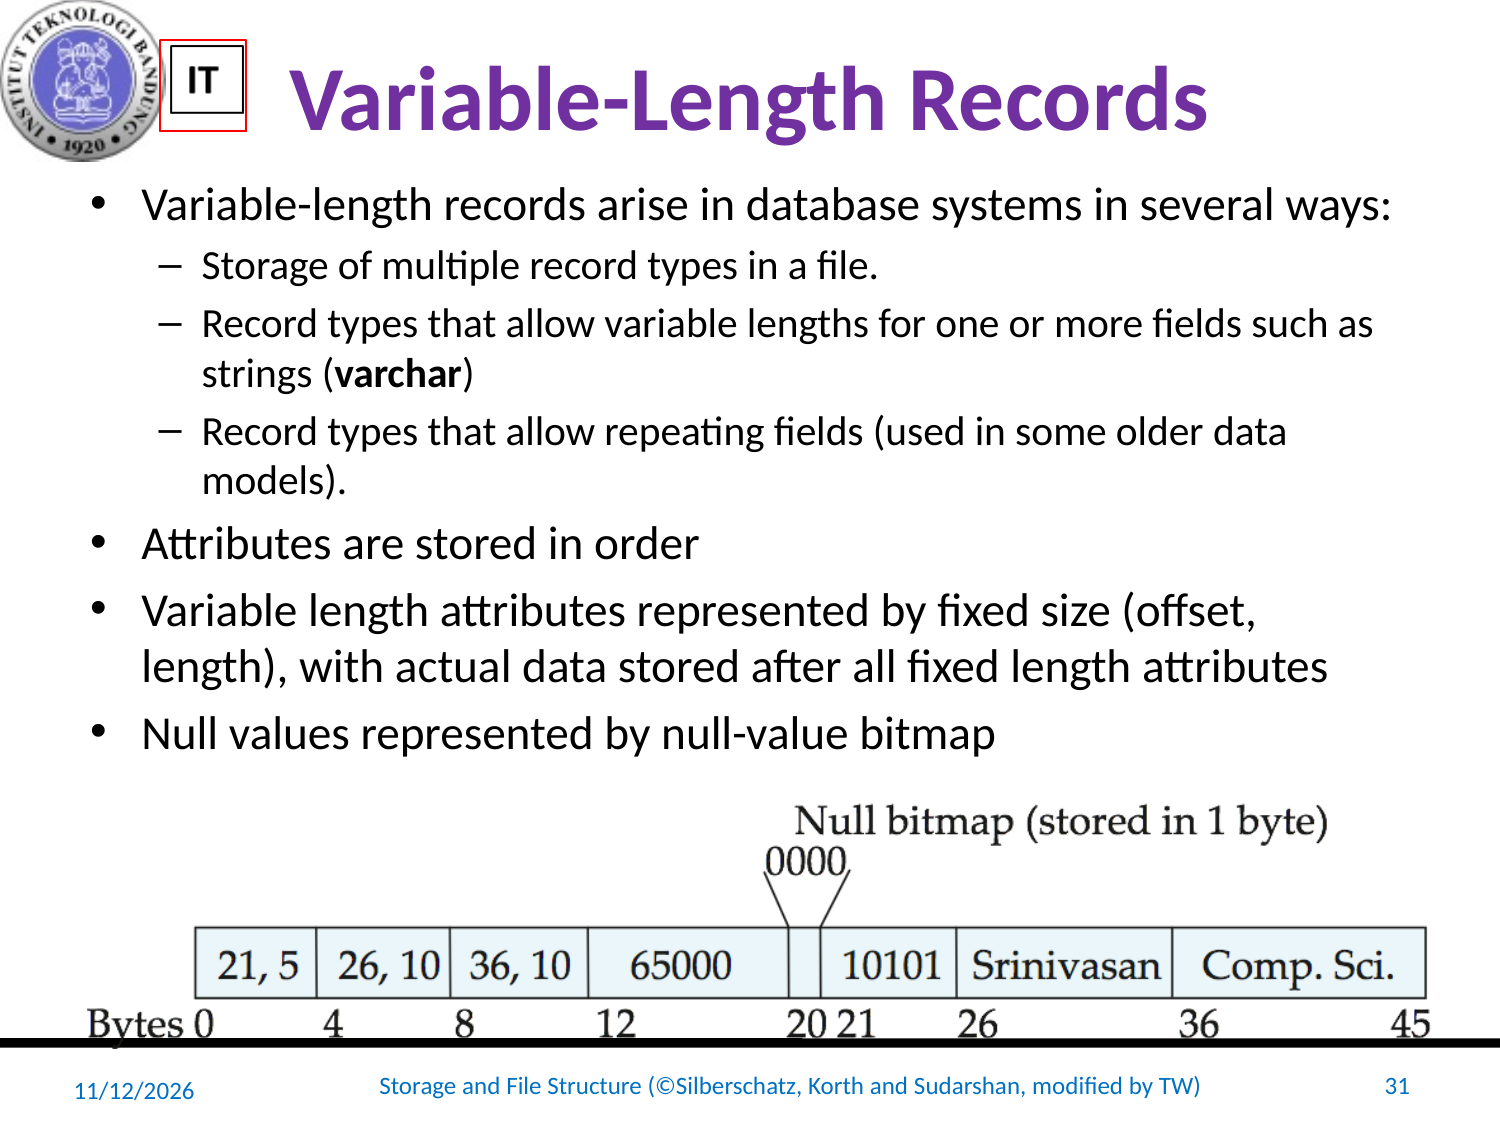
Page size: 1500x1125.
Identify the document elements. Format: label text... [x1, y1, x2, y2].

list Variable-length records arise in database systems in several ways: Storage of multiple record types in a file. Record types that allow variable lengths for one or more fields such as strings (varchar) Record types that allow repeating fields (used in some older data models). Attributes are stored in order Variable length attributes represented by fixed size (offset, length), with actual data stored after all fixed length attributes Null values represented by null-value bitmap [75, 165, 1425, 823]
picture [158, 38, 247, 132]
picture [86, 795, 1436, 1050]
picture [0, 0, 75, 162]
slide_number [58, 1054, 223, 1125]
title Variable-Length Records [75, 0, 1425, 165]
footer Storage and File Structure (©Silberschatz, Korth and Sudarshan, modified by TW) [246, 1059, 1336, 1115]
slide_number 31 [1359, 1059, 1425, 1115]
